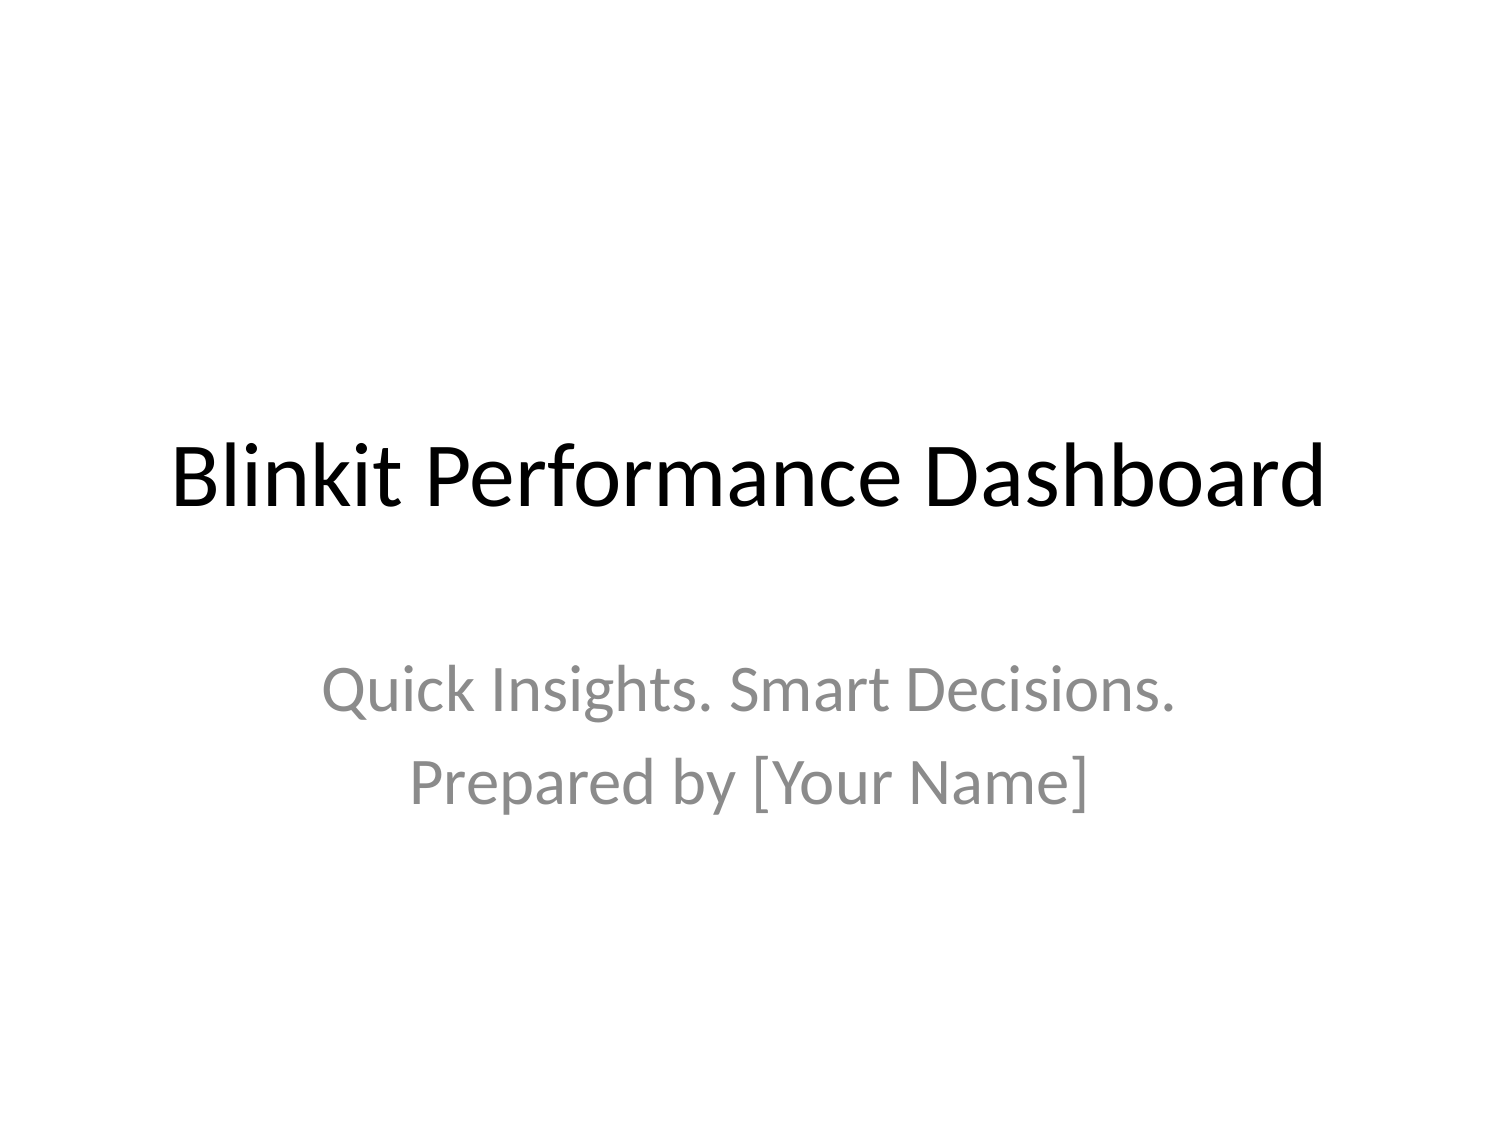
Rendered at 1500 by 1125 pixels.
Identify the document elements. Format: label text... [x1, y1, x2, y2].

title Blinkit Performance Dashboard [112, 349, 1388, 591]
subtitle Quick Insights. Smart Decisions. Prepared by [Your Name] [225, 637, 1275, 925]
